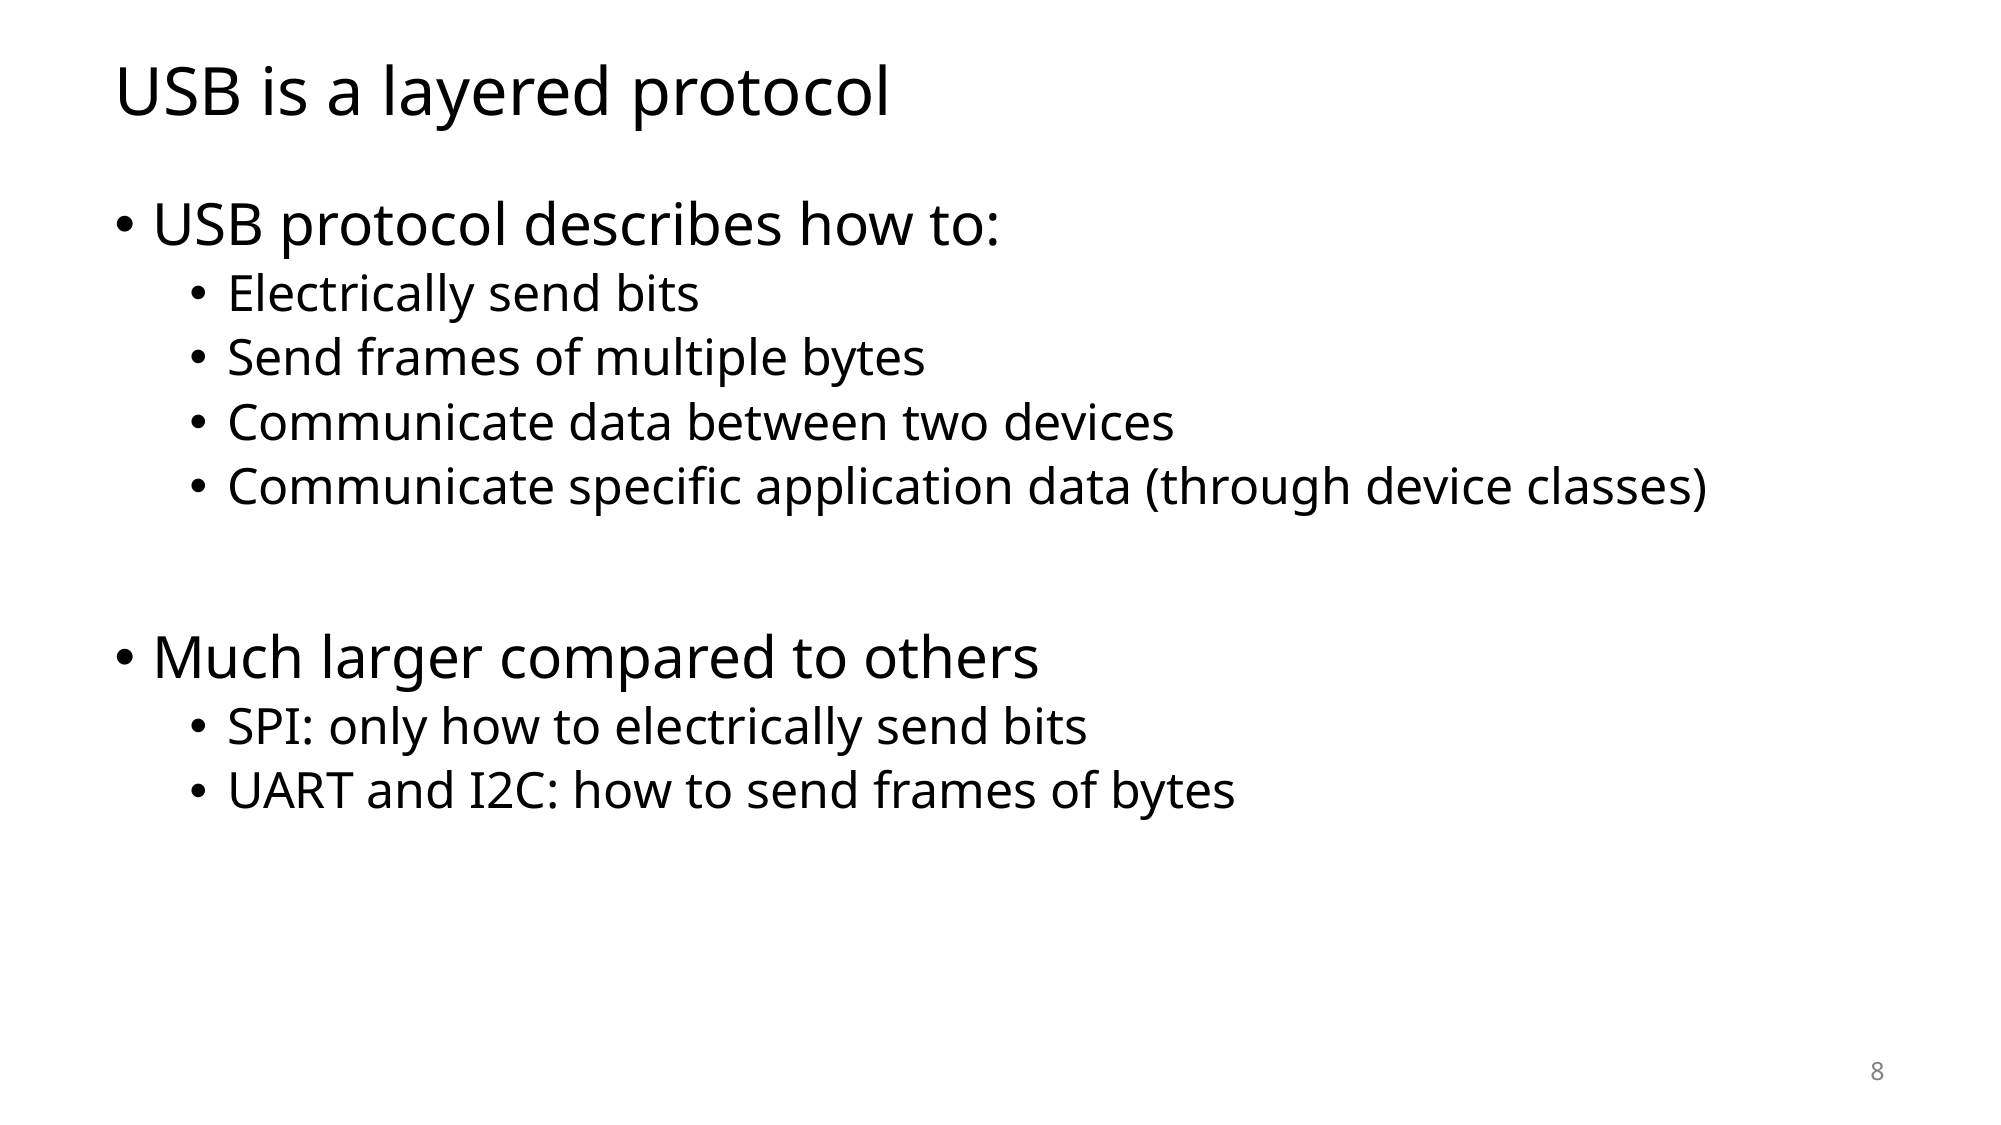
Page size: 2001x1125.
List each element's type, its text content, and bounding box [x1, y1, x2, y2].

title USB is a layered protocol [99, 37, 1900, 150]
slide_number 8 [1749, 1042, 1900, 1103]
list USB protocol describes how to: Electrically send bits Send frames of multiple bytes Communicate data between two devices Communicate specific application data (through device classes) Much larger compared to others SPI: only how to electrically send bits UART and I2C: how to send frames of bytes [99, 187, 1900, 1013]
